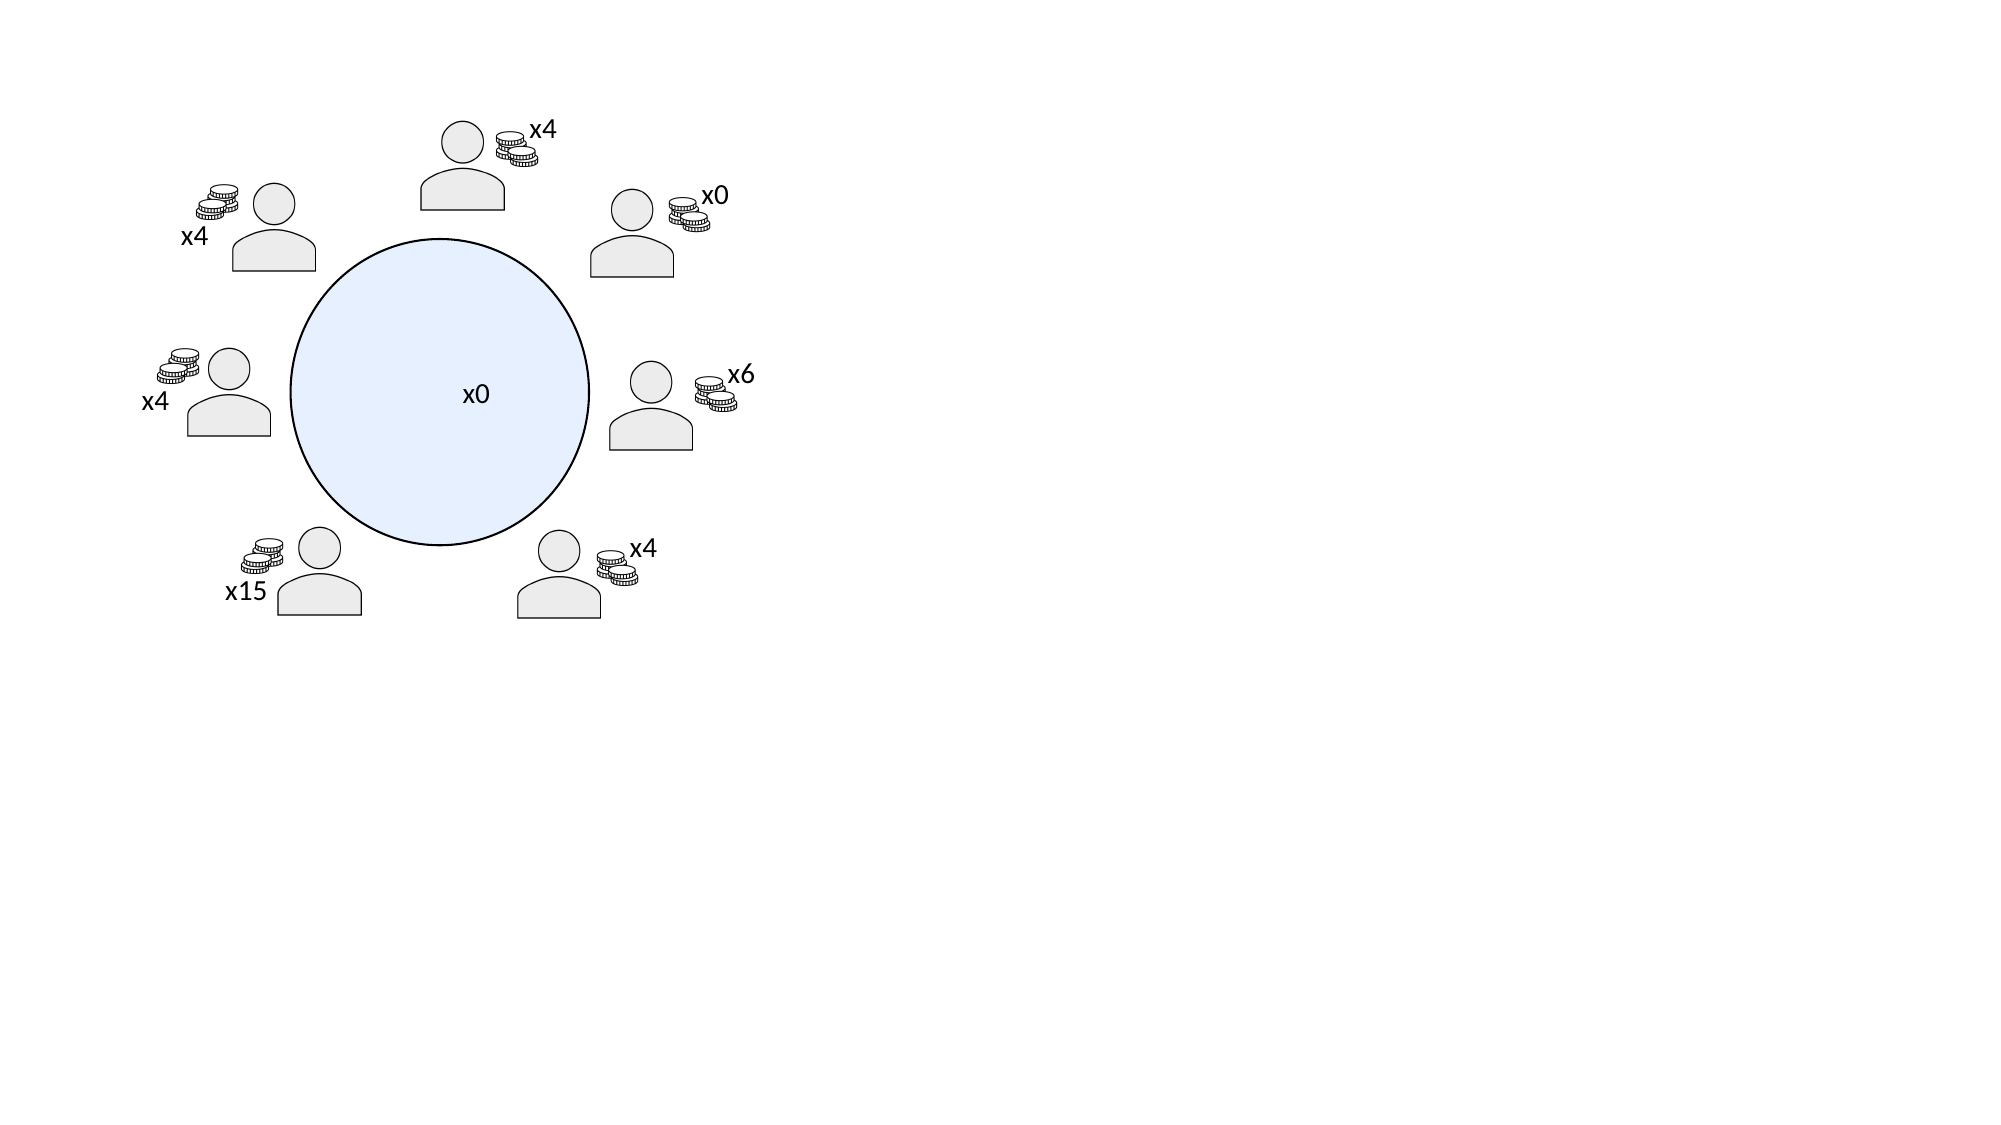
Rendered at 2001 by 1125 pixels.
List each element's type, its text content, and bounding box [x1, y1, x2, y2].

text_box x4 [621, 521, 701, 572]
text_box x4 [514, 102, 601, 152]
picture [154, 330, 291, 454]
picture [238, 509, 382, 633]
text_box x0 [686, 167, 773, 218]
picture [589, 343, 740, 468]
text_box x4 [126, 373, 166, 424]
text_box x4 [166, 209, 212, 259]
text_box x15 [210, 563, 257, 614]
text_box x0 [447, 366, 525, 417]
picture [570, 171, 713, 295]
picture [400, 103, 541, 228]
picture [193, 165, 336, 289]
text_box [291, 237, 589, 547]
picture [497, 512, 642, 636]
text_box x6 [713, 346, 799, 397]
